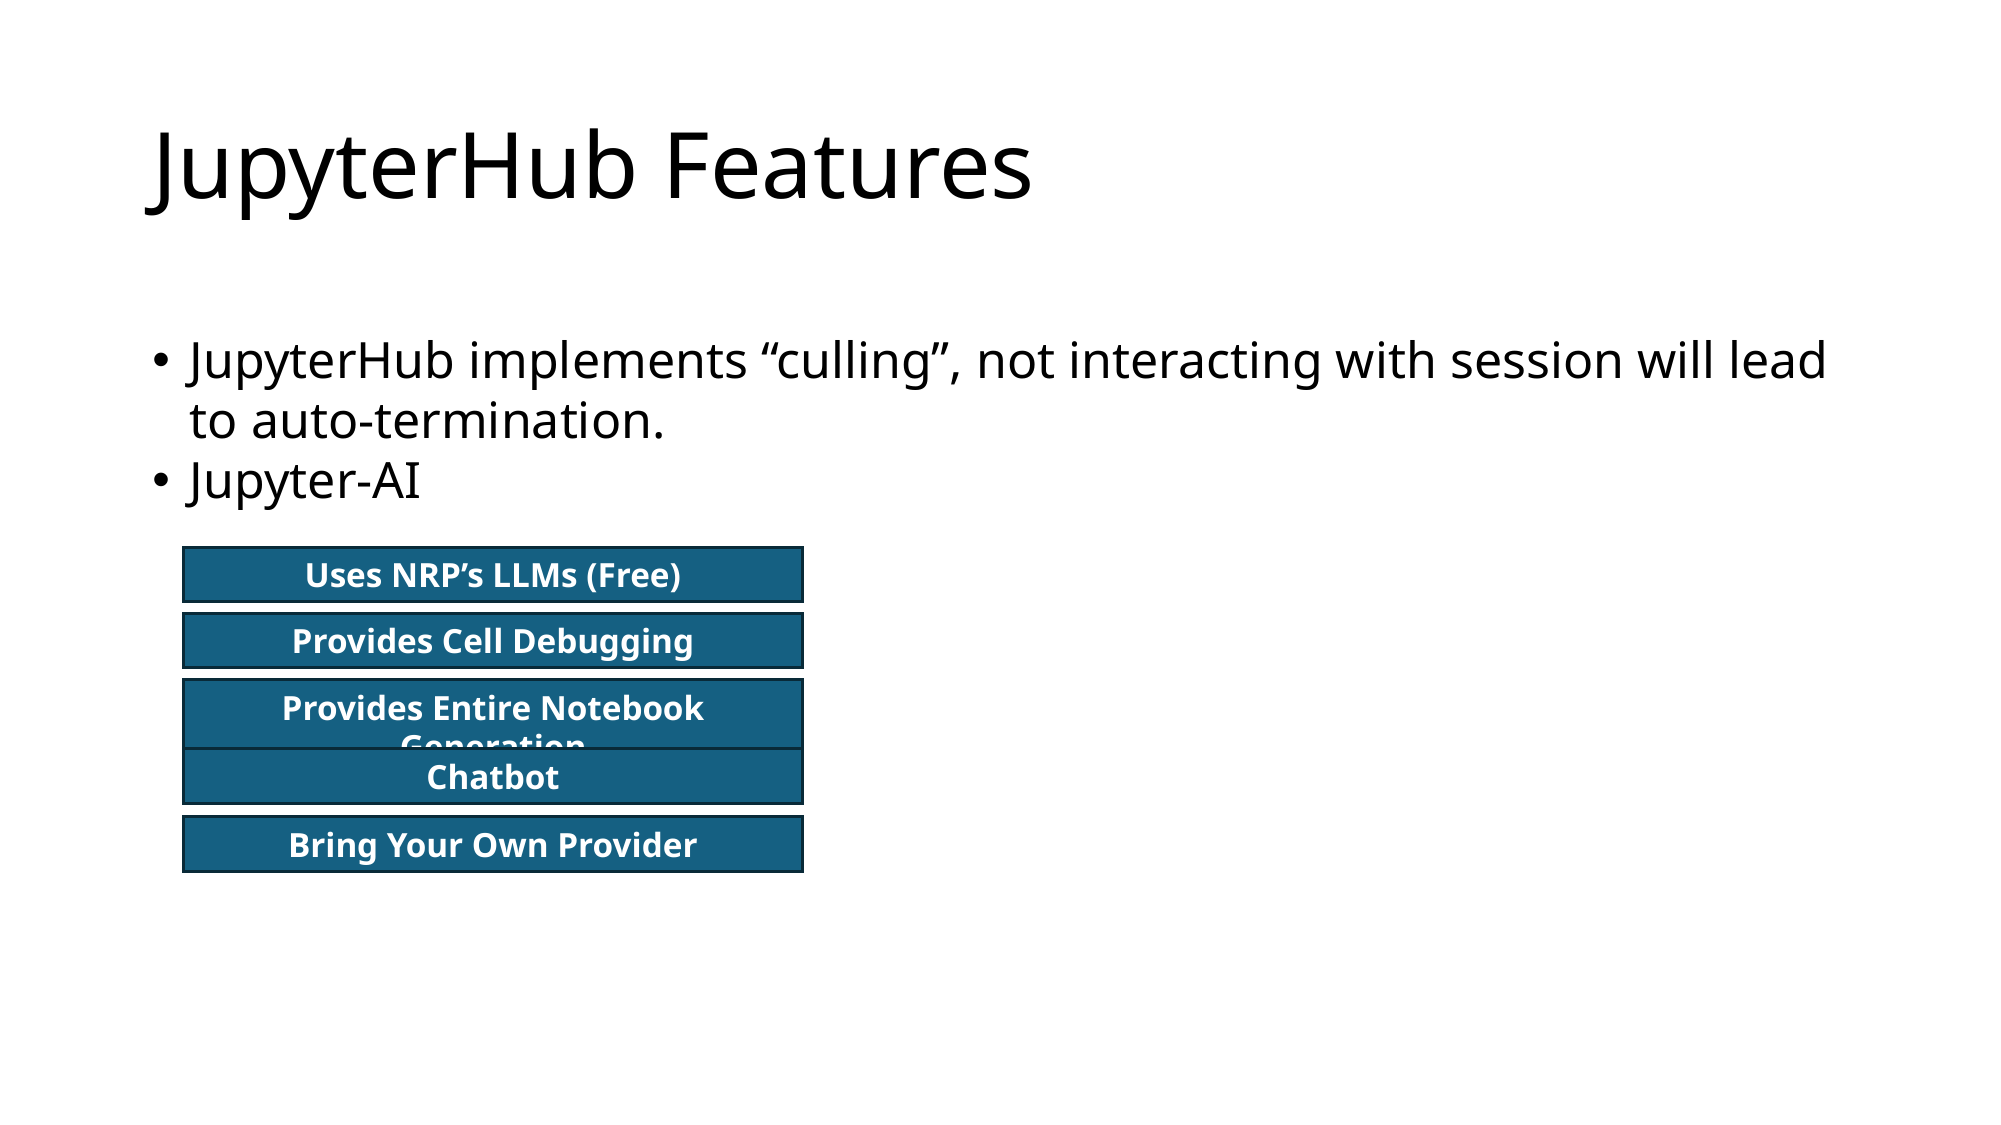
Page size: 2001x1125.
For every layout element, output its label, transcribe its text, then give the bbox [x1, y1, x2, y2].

text_box Bring Your Own Provider [182, 815, 804, 873]
text_box Uses NRP’s LLMs (Free) [182, 546, 804, 603]
text_box Provides Entire Notebook Generation [182, 678, 804, 747]
list JupyterHub implements “culling”, not interacting with session will lead to auto-termination. Jupyter-AI [137, 321, 1863, 1036]
text_box Chatbot [182, 747, 804, 805]
title JupyterHub Features [137, 59, 1863, 278]
text_box Provides Cell Debugging [182, 612, 804, 669]
